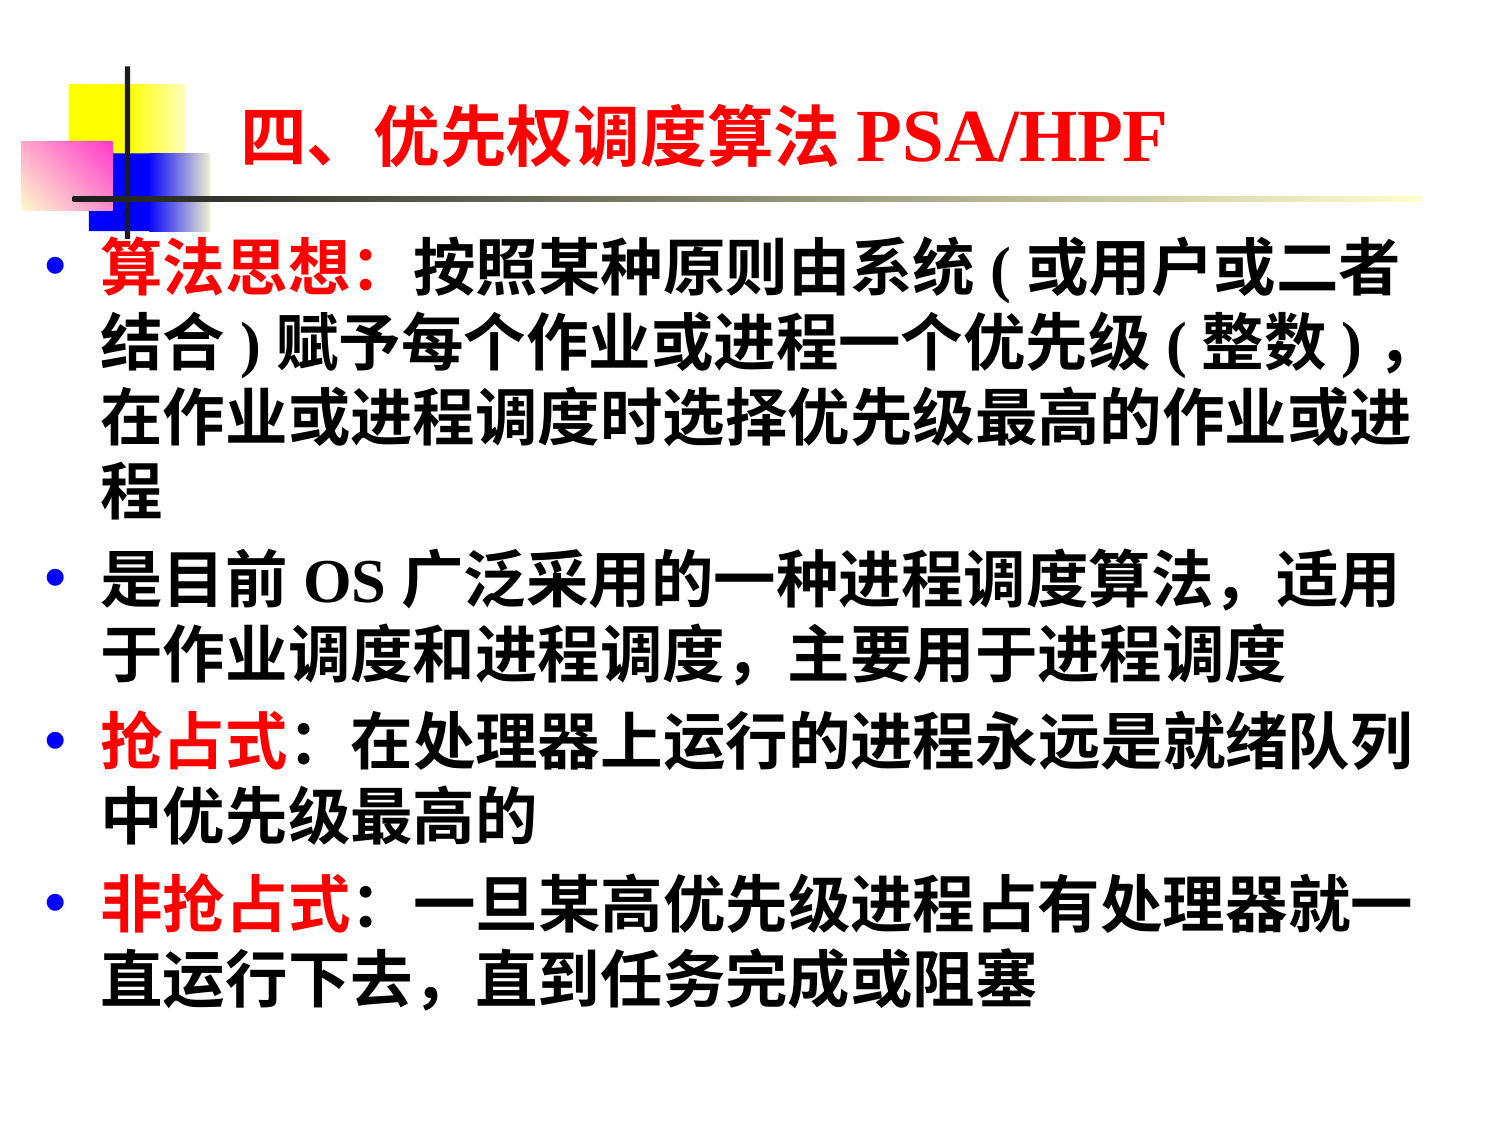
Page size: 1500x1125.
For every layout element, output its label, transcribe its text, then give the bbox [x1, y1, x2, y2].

list 算法思想：按照某种原则由系统(或用户或二者结合)赋予每个作业或进程一个优先级(整数)，在作业或进程调度时选择优先级最高的作业或进程 是目前OS广泛采用的一种进程调度算法，适用于作业调度和进程调度，主要用于进程调度 抢占式：在处理器上运行的进程永远是就绪队列中优先级最高的 非抢占式：一旦某高优先级进程占有处理器就一直运行下去，直到任务完成或阻塞 [29, 220, 1469, 1006]
title 四、优先权调度算法PSA/HPF [225, 98, 1211, 184]
